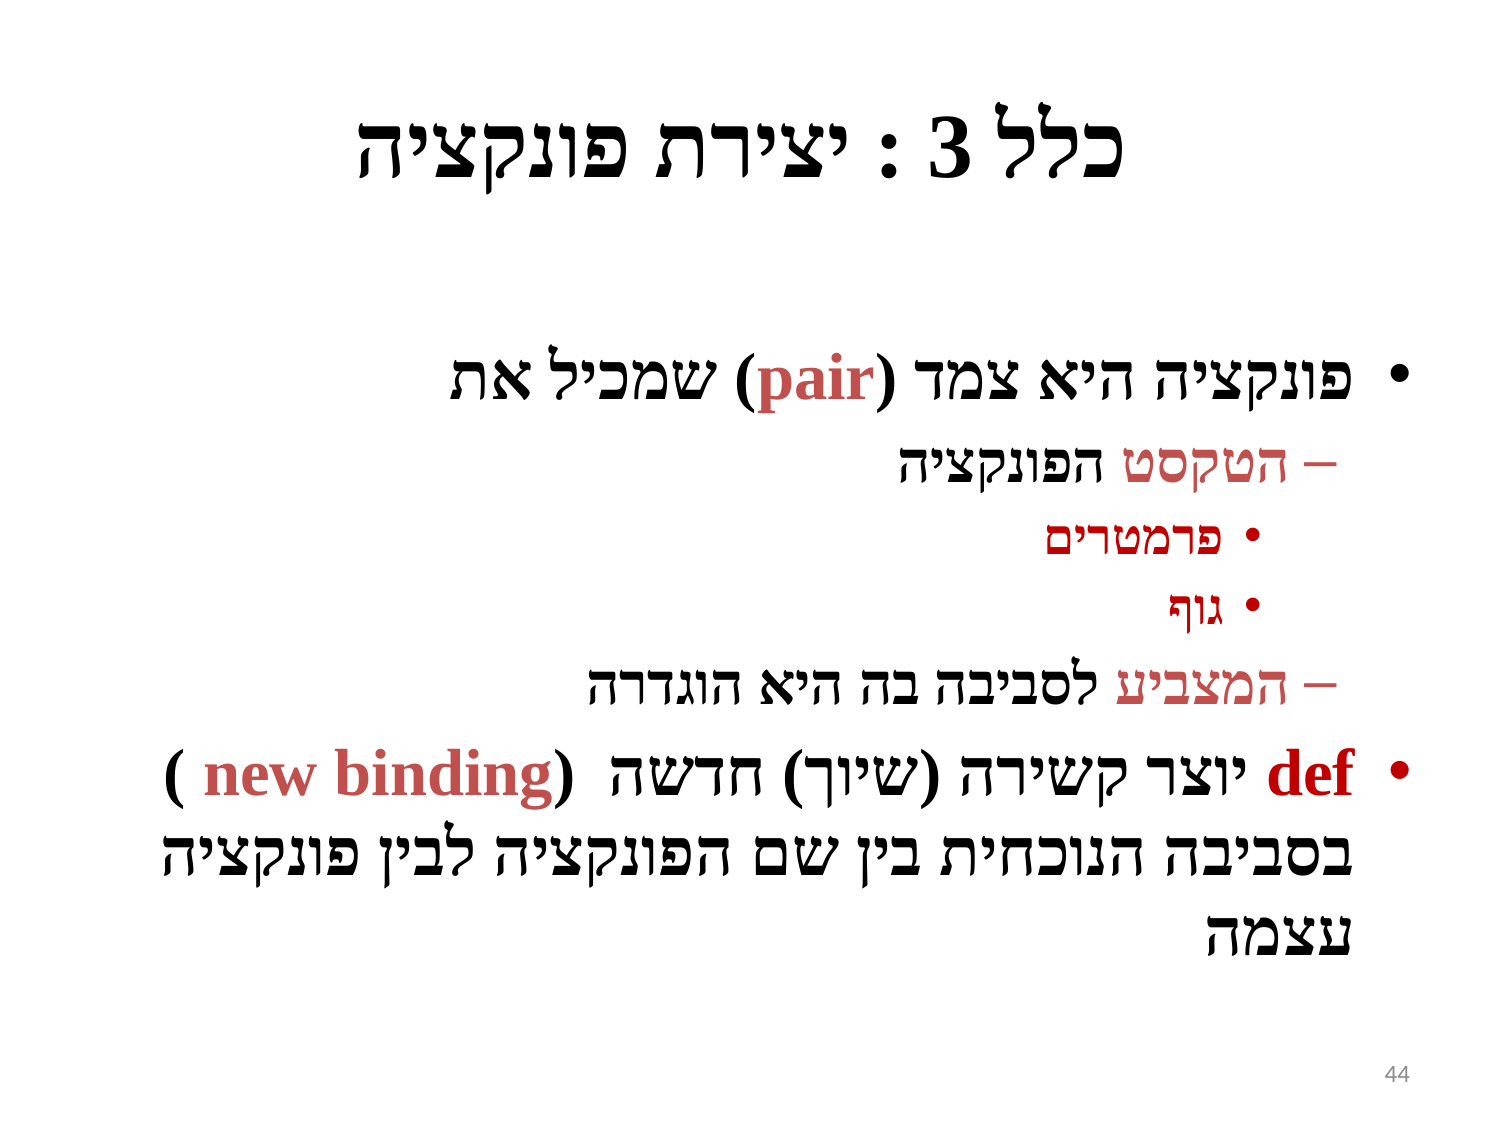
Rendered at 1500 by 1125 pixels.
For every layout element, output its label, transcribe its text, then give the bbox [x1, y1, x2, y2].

title כלל 3 : יצירת פונקציה [103, 47, 1379, 235]
slide_number 44 [1074, 1063, 1425, 1103]
list פונקציה היא צמד (pair) שמכיל את הטקסט הפונקציה פרמטרים גוף המצביע לסביבה בה היא הוגדרה def יוצר קשירה (שיוך) חדשה (new binding ) בסביבה הנוכחית בין שם הפונקציה לבין פונקציה עצמה [75, 324, 1427, 1063]
